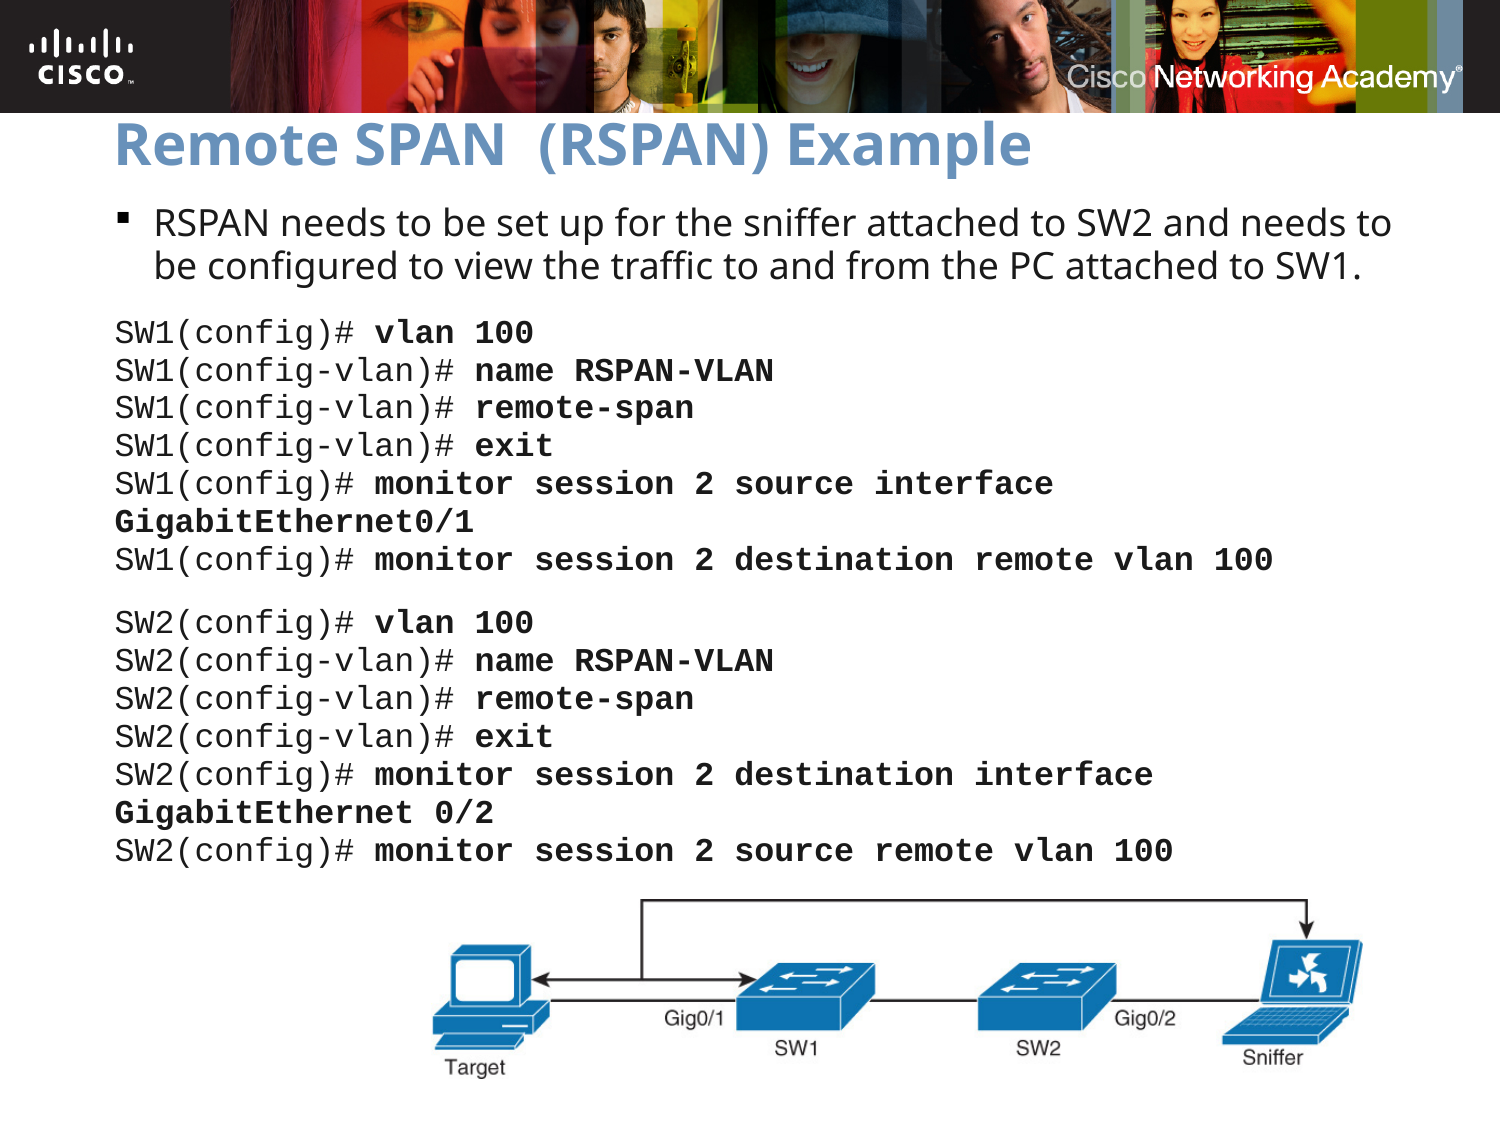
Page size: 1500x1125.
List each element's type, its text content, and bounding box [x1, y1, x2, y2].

picture [0, 0, 107, 113]
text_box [430, 899, 1364, 1125]
picture [1444, 0, 1500, 113]
list RSPAN needs to be set up for the sniffer attached to SW2 and needs to be configured to view the traffic to and from the PC attached to SW1. SW1(config)# vlan 100 SW1(config-vlan)# name RSPAN-VLAN SW1(config-vlan)# remote-span SW1(config-vlan)# exit SW1(config)# monitor session 2 source interface GigabitEthernet0/1 SW1(config)# monitor session 2 destination remote vlan 100 SW2(config)# vlan 100 SW2(config-vlan)# name RSPAN-VLAN SW2(config-vlan)# remote-span SW2(config-vlan)# exit SW2(config)# monitor session 2 destination interface GigabitEthernet 0/2 SW2(config)# monitor session 2 source remote vlan 100 [107, 196, 1411, 1125]
title Remote SPAN (RSPAN) Example [107, 0, 1444, 185]
